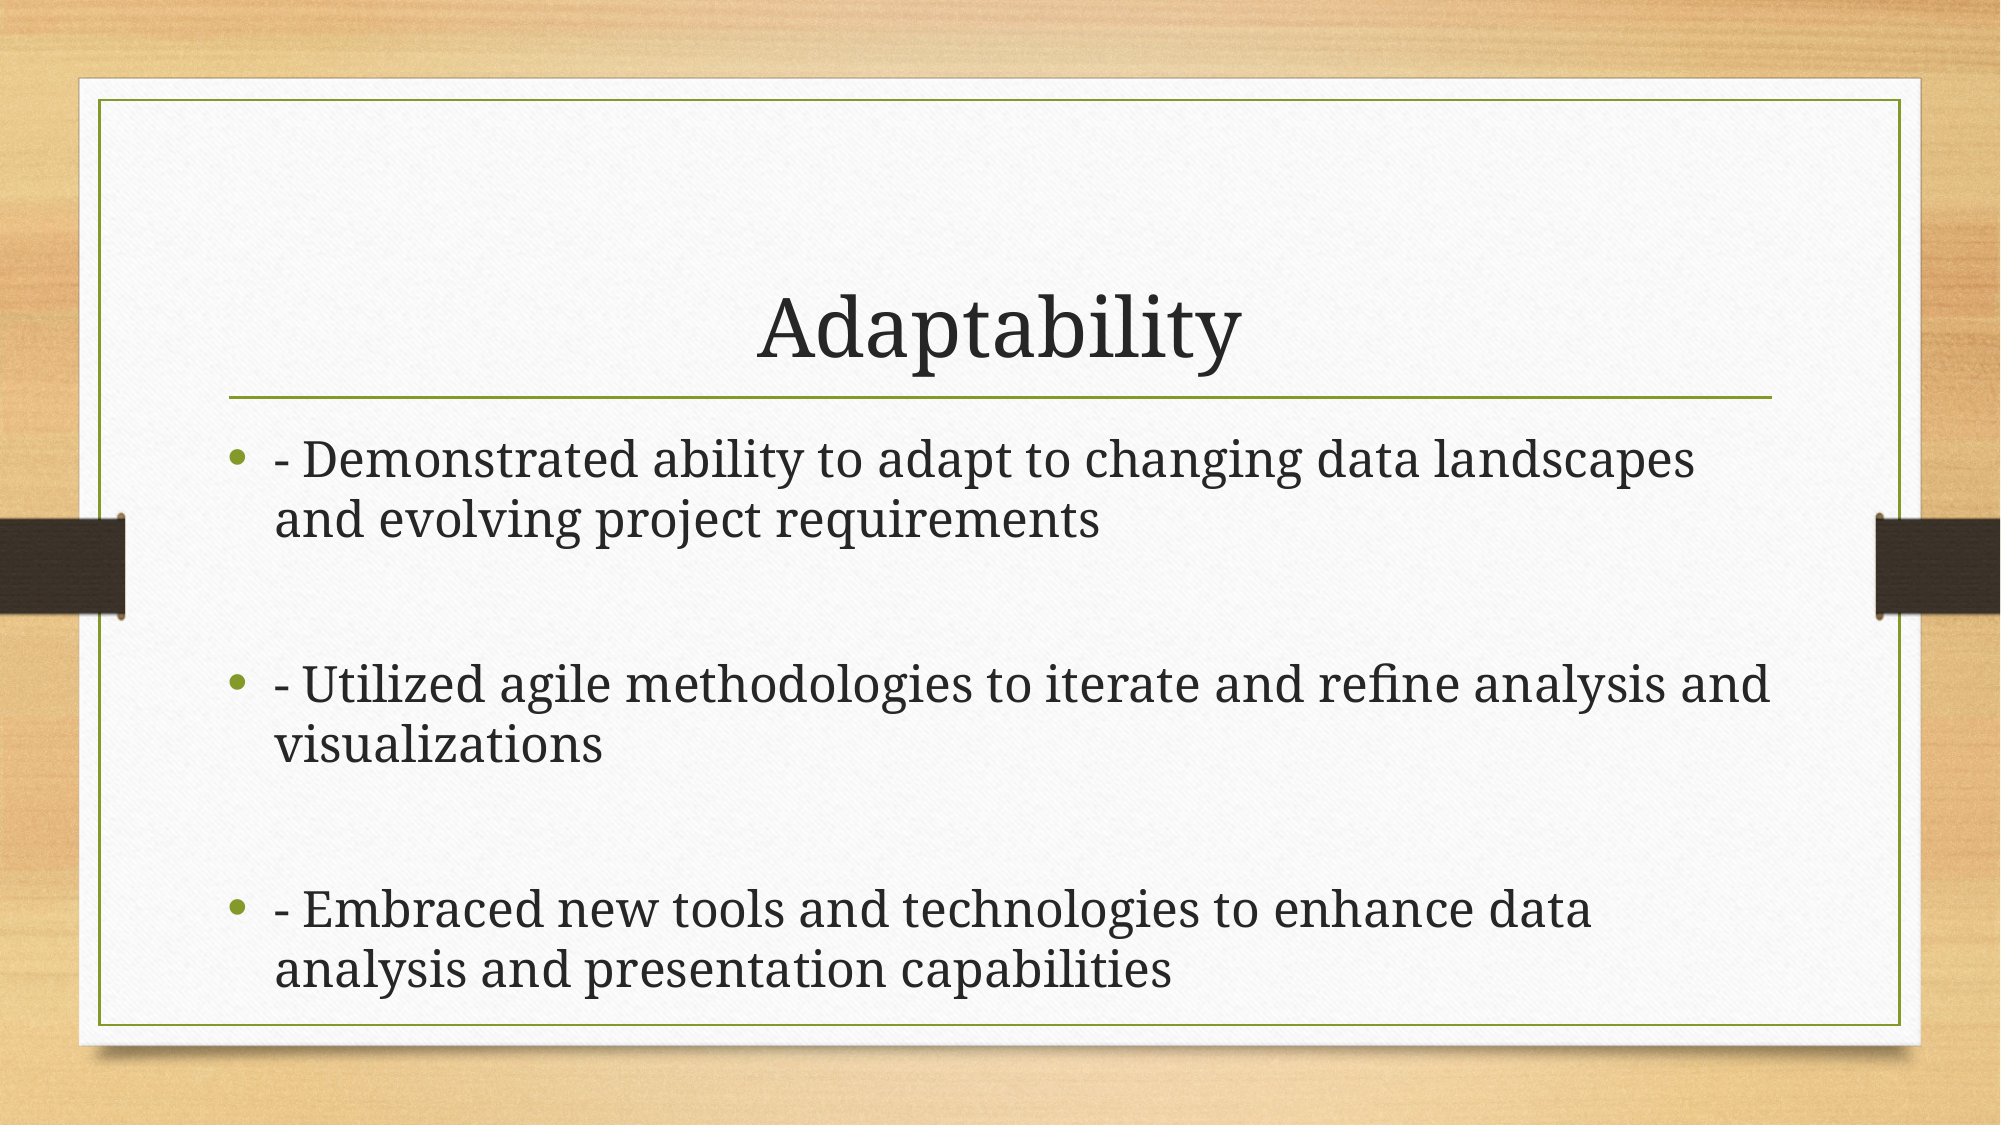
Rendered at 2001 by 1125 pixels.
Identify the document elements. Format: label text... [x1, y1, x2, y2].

title Adaptability [212, 266, 1788, 419]
list - Demonstrated ability to adapt to changing data landscapes and evolving project requirements - Utilized agile methodologies to iterate and refine analysis and visualizations - Embraced new tools and technologies to enhance data analysis and presentation capabilities [212, 419, 1788, 964]
picture [0, 0, 2001, 1125]
